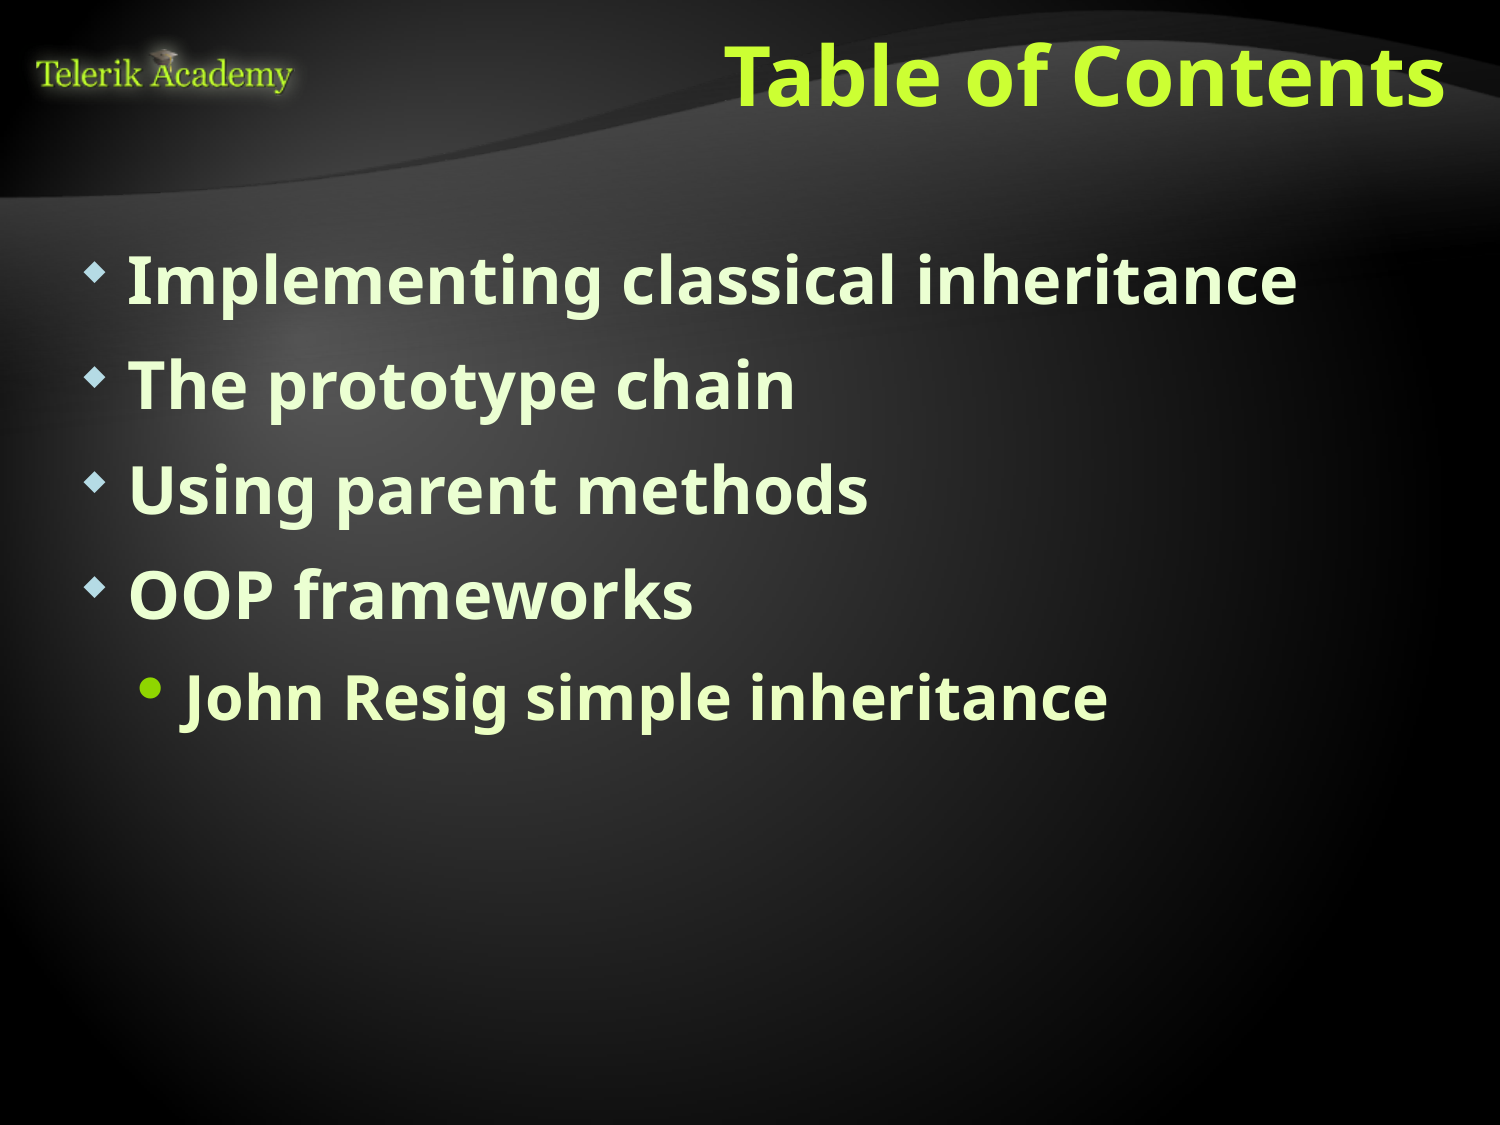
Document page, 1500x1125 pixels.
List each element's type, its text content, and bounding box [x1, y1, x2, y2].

picture [0, 0, 1500, 1125]
list Implementing classical inheritance The prototype chain Using parent methods OOP frameworks John Resig simple inheritance [66, 230, 1463, 1100]
title Table of Contents [300, 12, 1463, 150]
